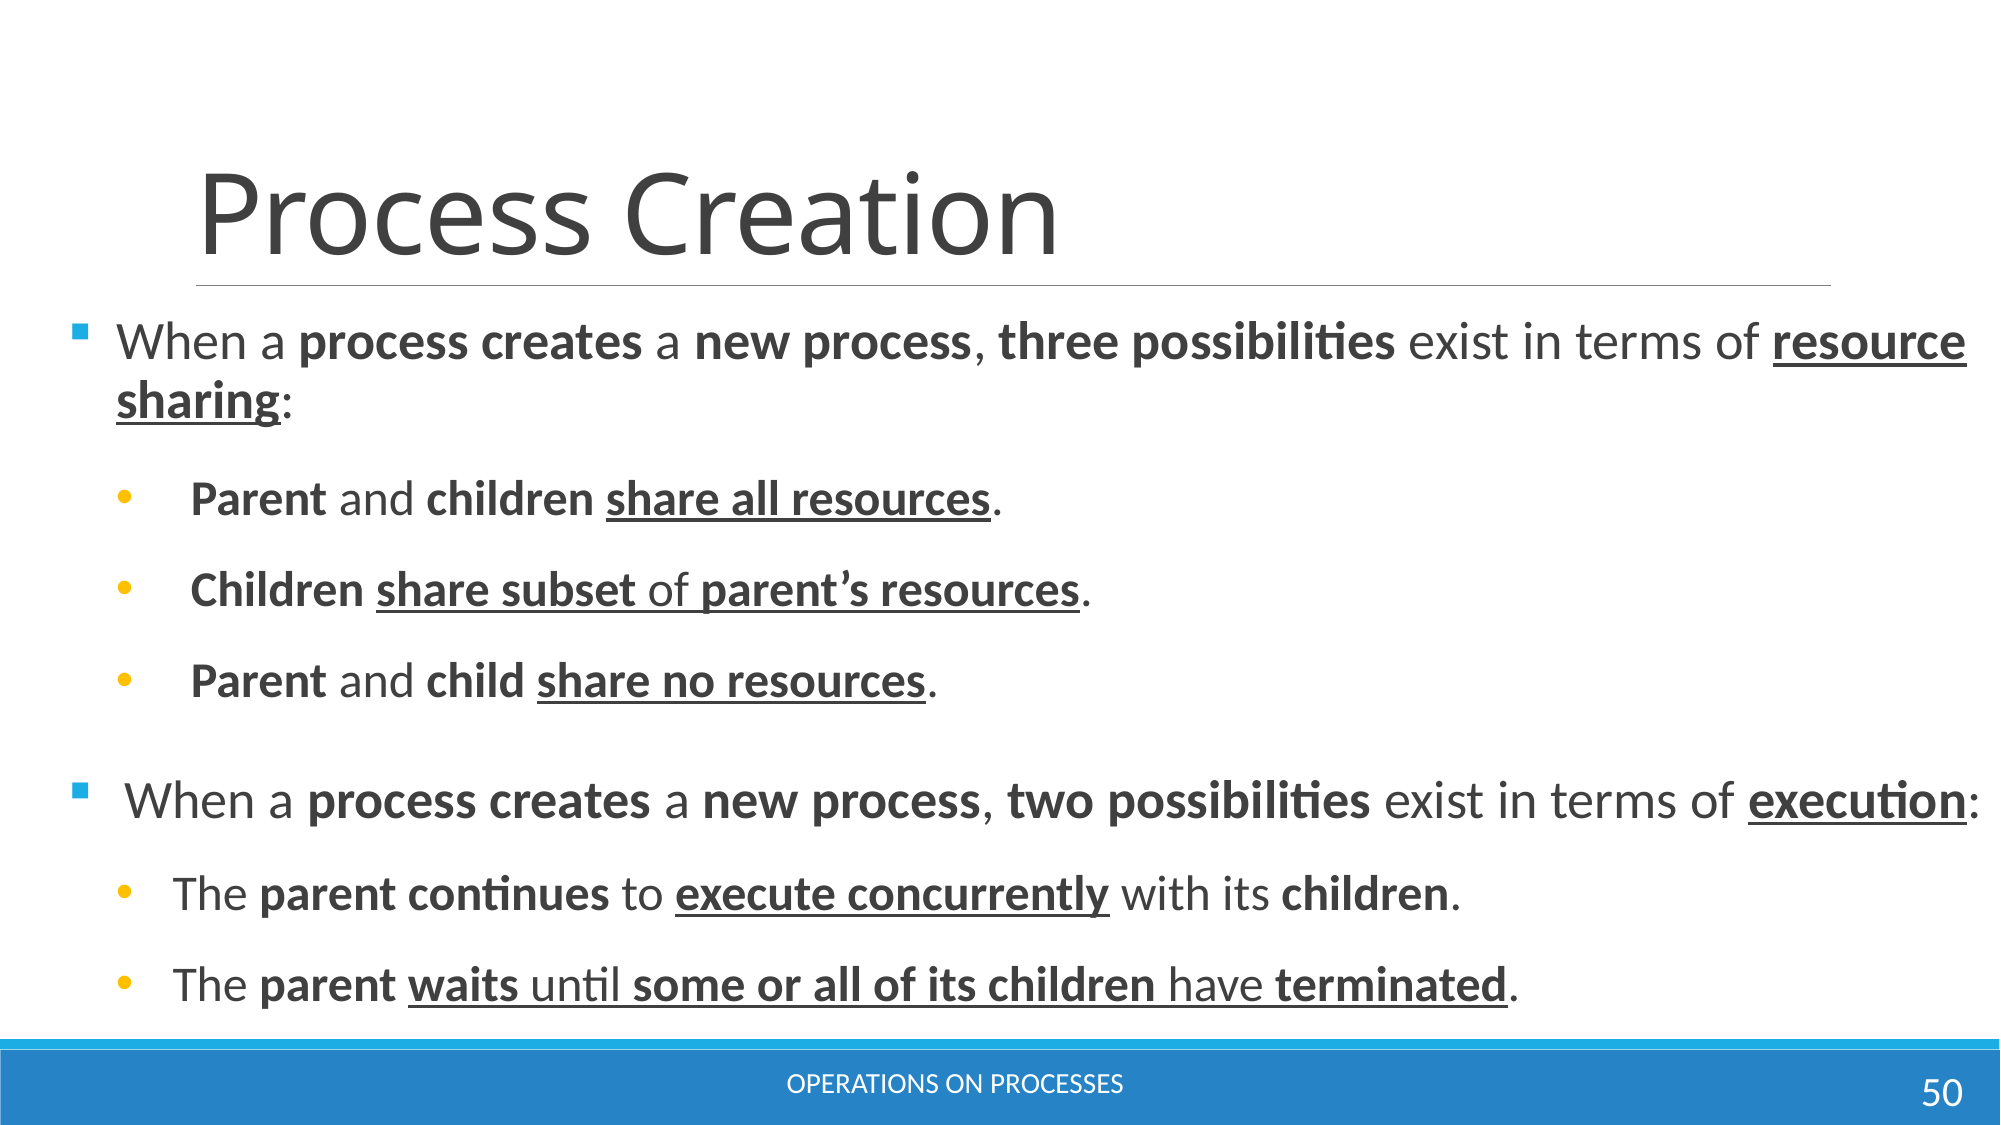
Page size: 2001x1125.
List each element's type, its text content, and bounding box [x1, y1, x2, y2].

title Process Creation [180, 47, 1830, 285]
slide_number 50 [1763, 1059, 1979, 1120]
text_box OPERATIONS ON PROCESSES [706, 1061, 1189, 1125]
text_box When a process creates a new process, three possibilities exist in terms of resource sharing: Parent and children share all resources. Children share subset of parent’s resources. Parent and child share no resources. When a process creates a new process, two possibilities exist in terms of execution: The parent continues to execute concurrently with its children. The parent waits until some or all of its children have terminated. [67, 305, 1989, 1052]
